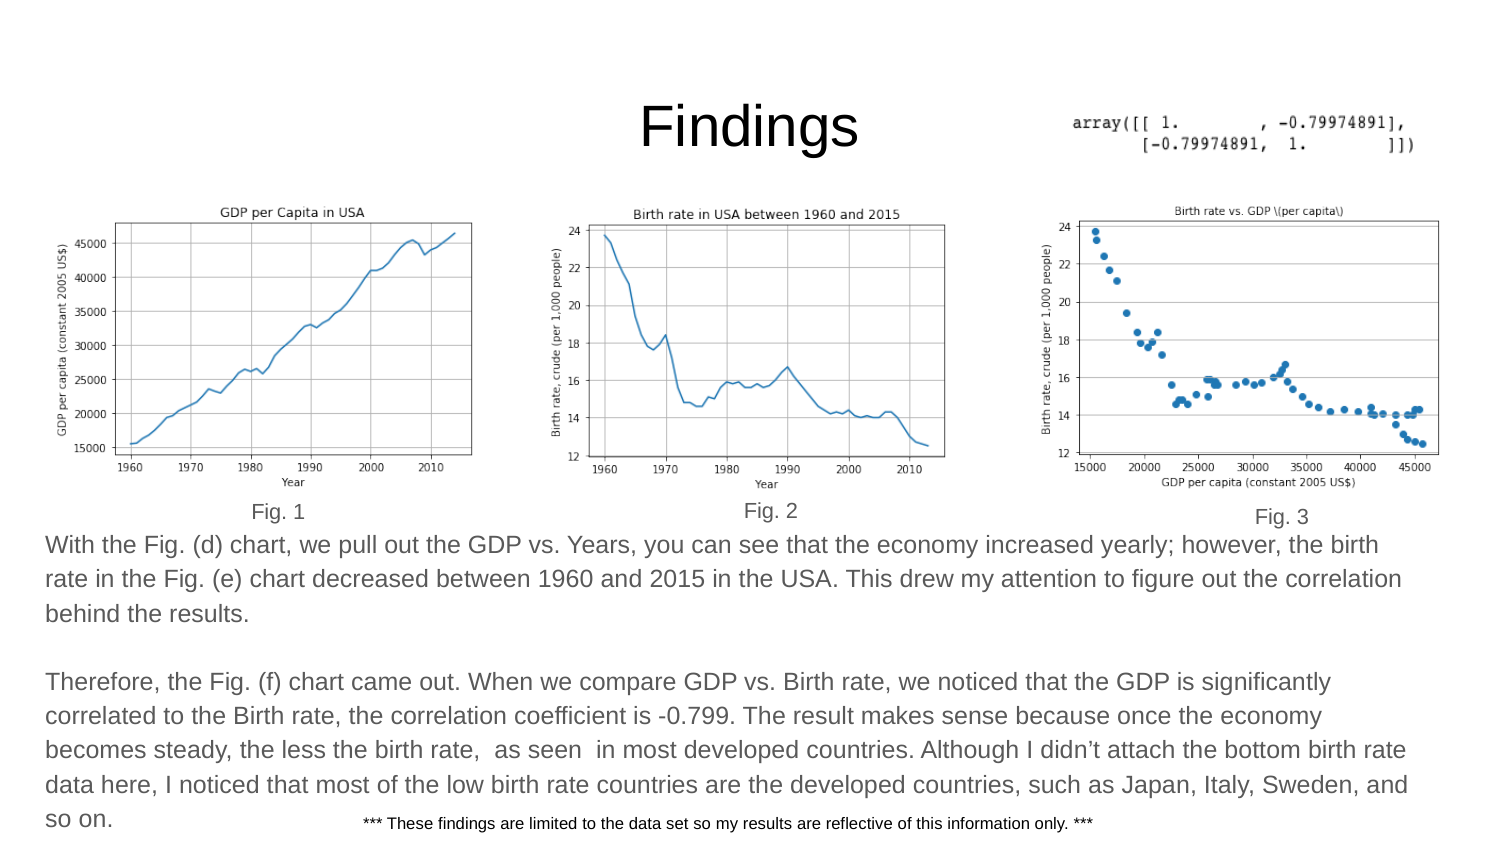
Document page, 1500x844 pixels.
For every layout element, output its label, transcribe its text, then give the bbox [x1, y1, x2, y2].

picture [1066, 108, 1450, 168]
picture [544, 201, 956, 498]
picture [50, 199, 482, 495]
picture [1035, 199, 1450, 495]
text_box Fig. 3 [1240, 502, 1352, 532]
title Findings [51, 72, 1449, 167]
list With the Fig. (d) chart, we pull out the GDP vs. Years, you can see that the economy increased yearly; however, the birth rate in the Fig. (e) chart decreased between 1960 and 2015 in the USA. This drew my attention to figure out the correlation behind the results. Therefore, the Fig. (f) chart came out. When we compare GDP vs. Birth rate, we noticed that the GDP is significantly correlated to the Birth rate, the correlation coefficient is -0.799. The result makes sense because once the economy becomes steady, the less the birth rate, as seen in most developed countries. Although I didn’t attach the bottom birth rate data here, I noticed that most of the low birth rate countries are the developed countries, such as Japan, Italy, Sweden, and so on. [30, 508, 1428, 844]
text_box Fig. 2 [729, 506, 841, 526]
text_box *** These findings are limited to the data set so my results are reflective of this information only. *** [266, 805, 1192, 841]
text_box Fig. 1 [236, 502, 348, 528]
